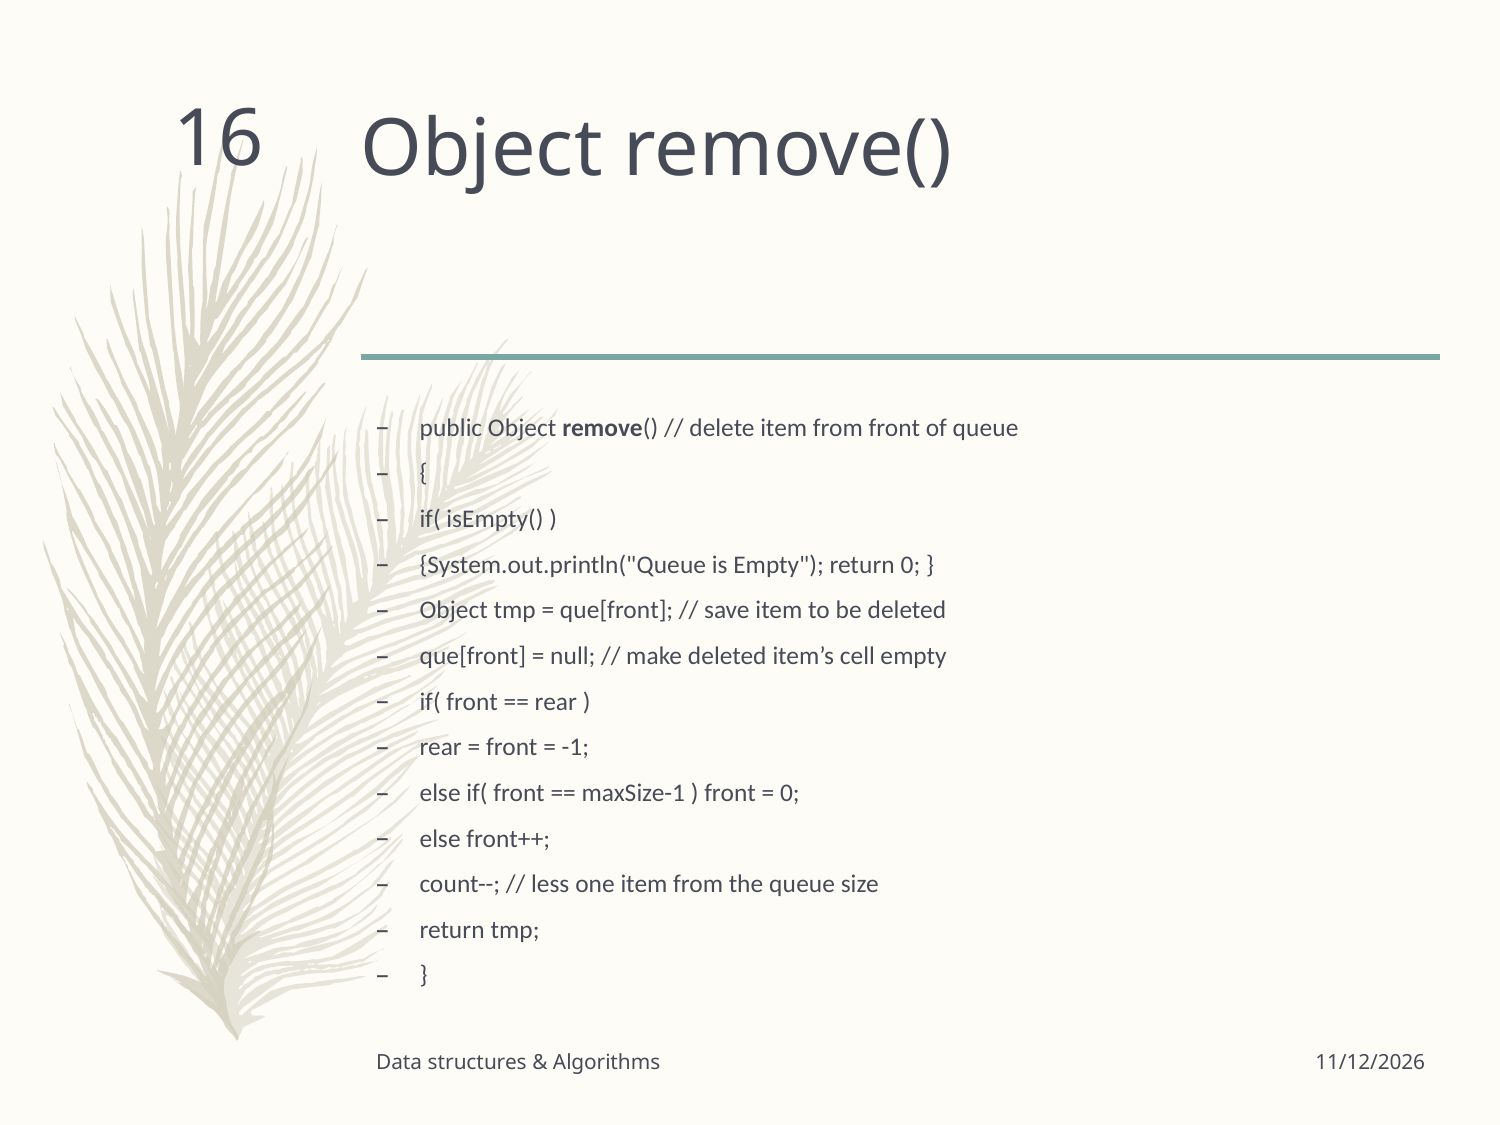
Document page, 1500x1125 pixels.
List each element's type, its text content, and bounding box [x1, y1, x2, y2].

list public Object remove() // delete item from front of queue { if( isEmpty() ) {System.out.println("Queue is Empty"); return 0; } Object tmp = que[front]; // save item to be deleted que[front] = null; // make deleted item’s cell empty if( front == rear ) rear = front = -1; else if( front == maxSize-1 ) front = 0; else front++; count--; // less one item from the queue size return tmp; } [360, 399, 1440, 999]
slide_number 16 [46, 102, 279, 203]
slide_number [1102, 1032, 1440, 1093]
footer Data structures & Algorithms [360, 1032, 1059, 1093]
title Object remove() [345, 93, 1440, 350]
